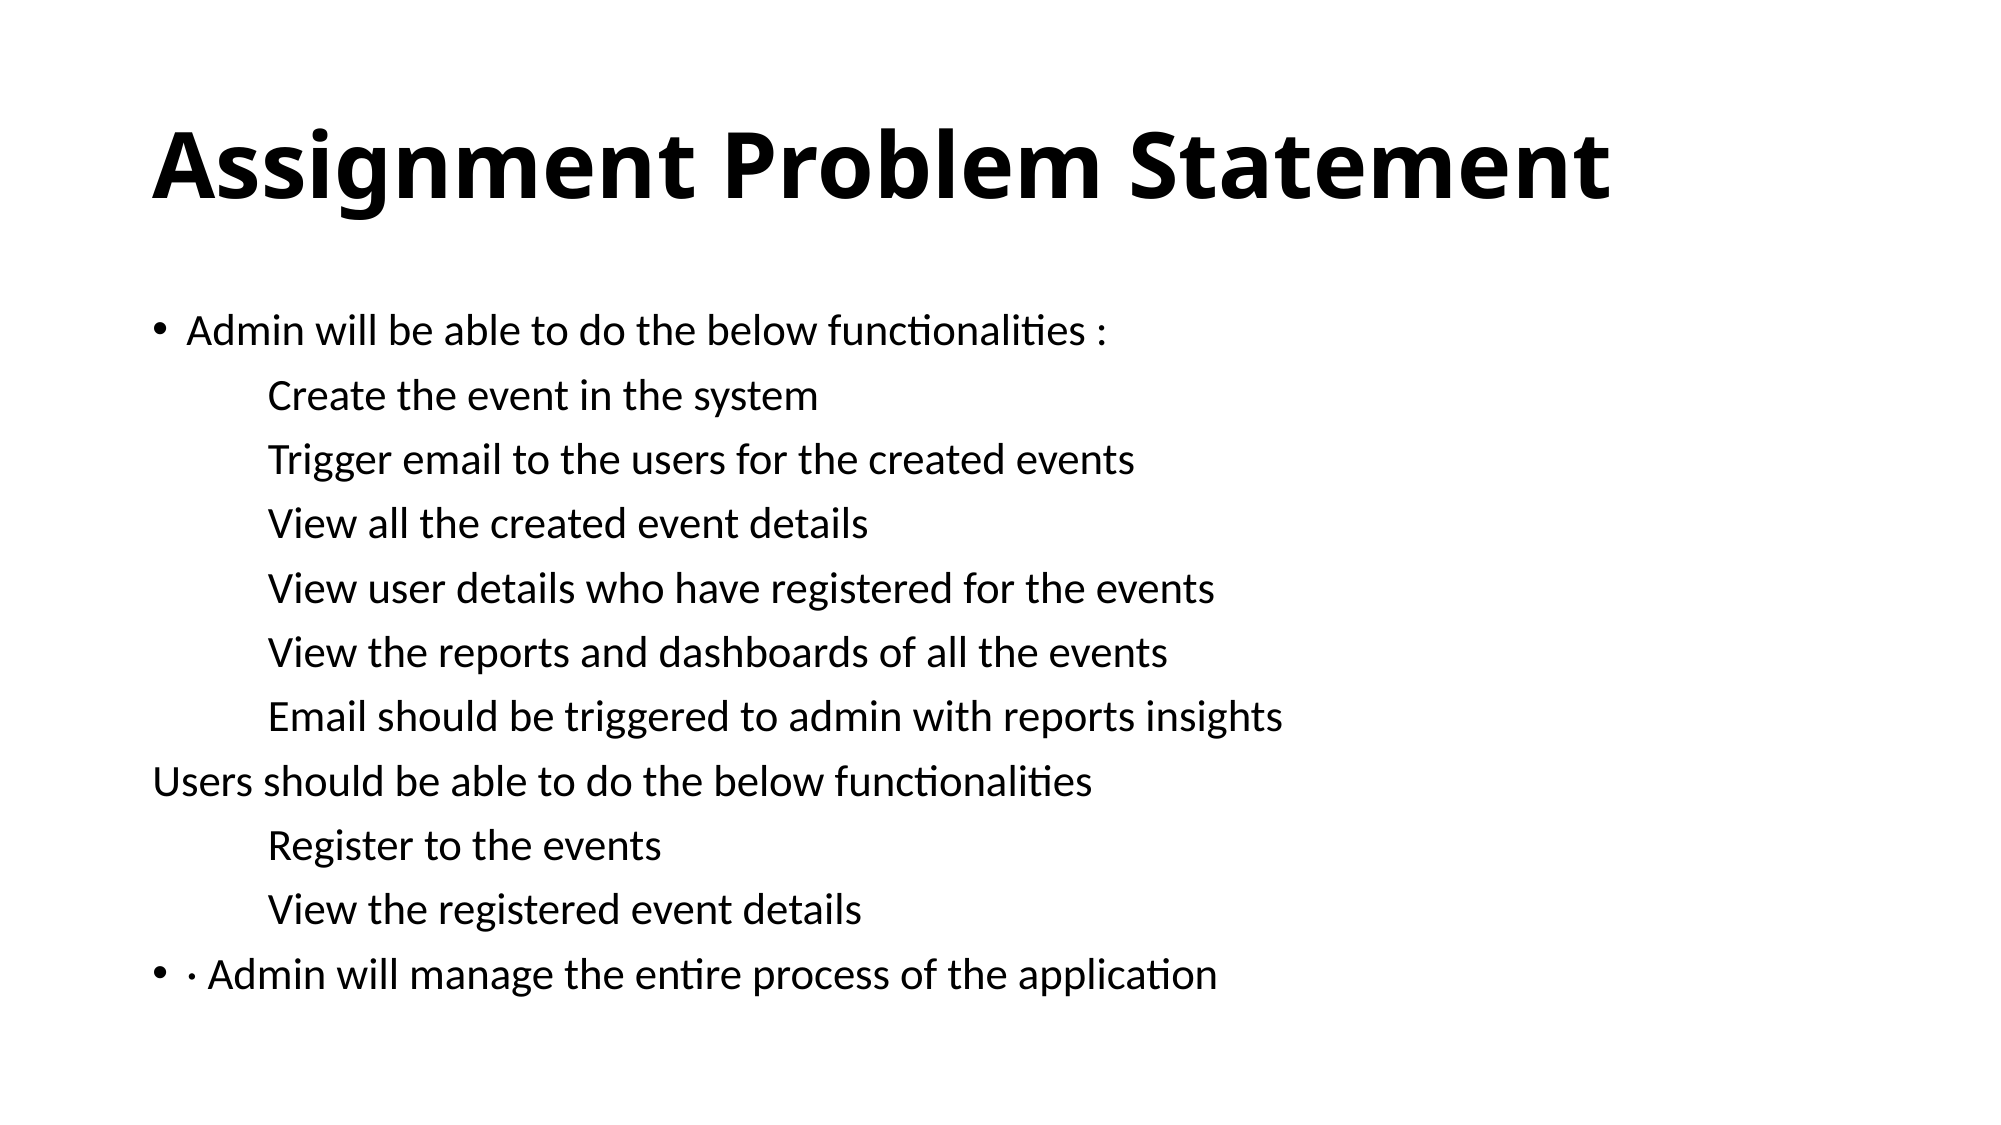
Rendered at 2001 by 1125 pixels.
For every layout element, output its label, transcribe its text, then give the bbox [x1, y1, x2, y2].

title Assignment Problem Statement [137, 59, 1863, 278]
list Admin will be able to do the below functionalities : Create the event in the system Trigger email to the users for the created events View all the created event details View user details who have registered for the events View the reports and dashboards of all the events Email should be triggered to admin with reports insights Users should be able to do the below functionalities Register to the events View the registered event details · Admin will manage the entire process of the application [137, 299, 1863, 1014]
